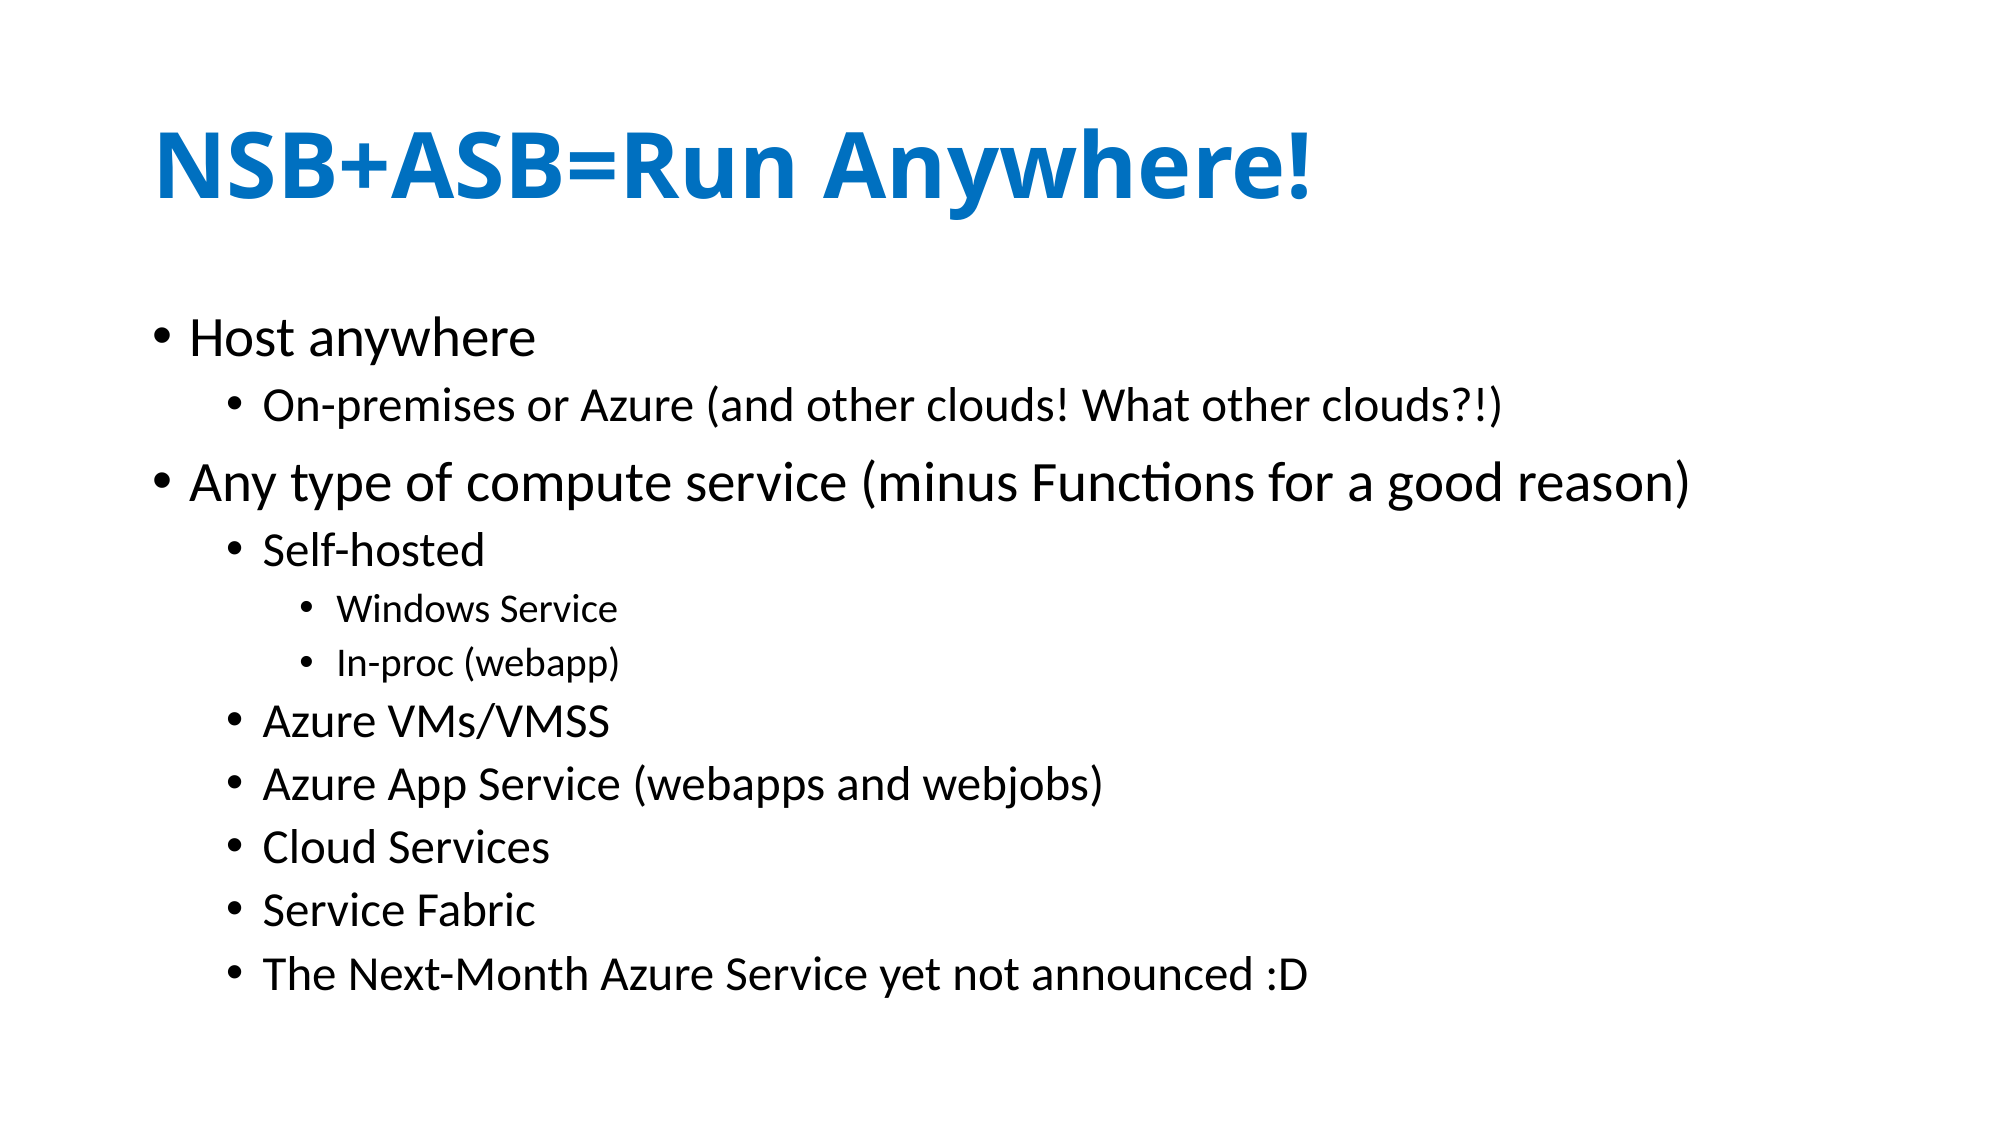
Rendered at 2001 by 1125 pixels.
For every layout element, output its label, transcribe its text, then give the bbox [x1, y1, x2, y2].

title NSB+ASB=Run Anywhere! [137, 59, 1863, 278]
list Host anywhere On-premises or Azure (and other clouds! What other clouds?!) Any type of compute service (minus Functions for a good reason) Self-hosted Windows Service In-proc (webapp) Azure VMs/VMSS Azure App Service (webapps and webjobs) Cloud Services Service Fabric The Next-Month Azure Service yet not announced :D [137, 299, 1863, 1014]
